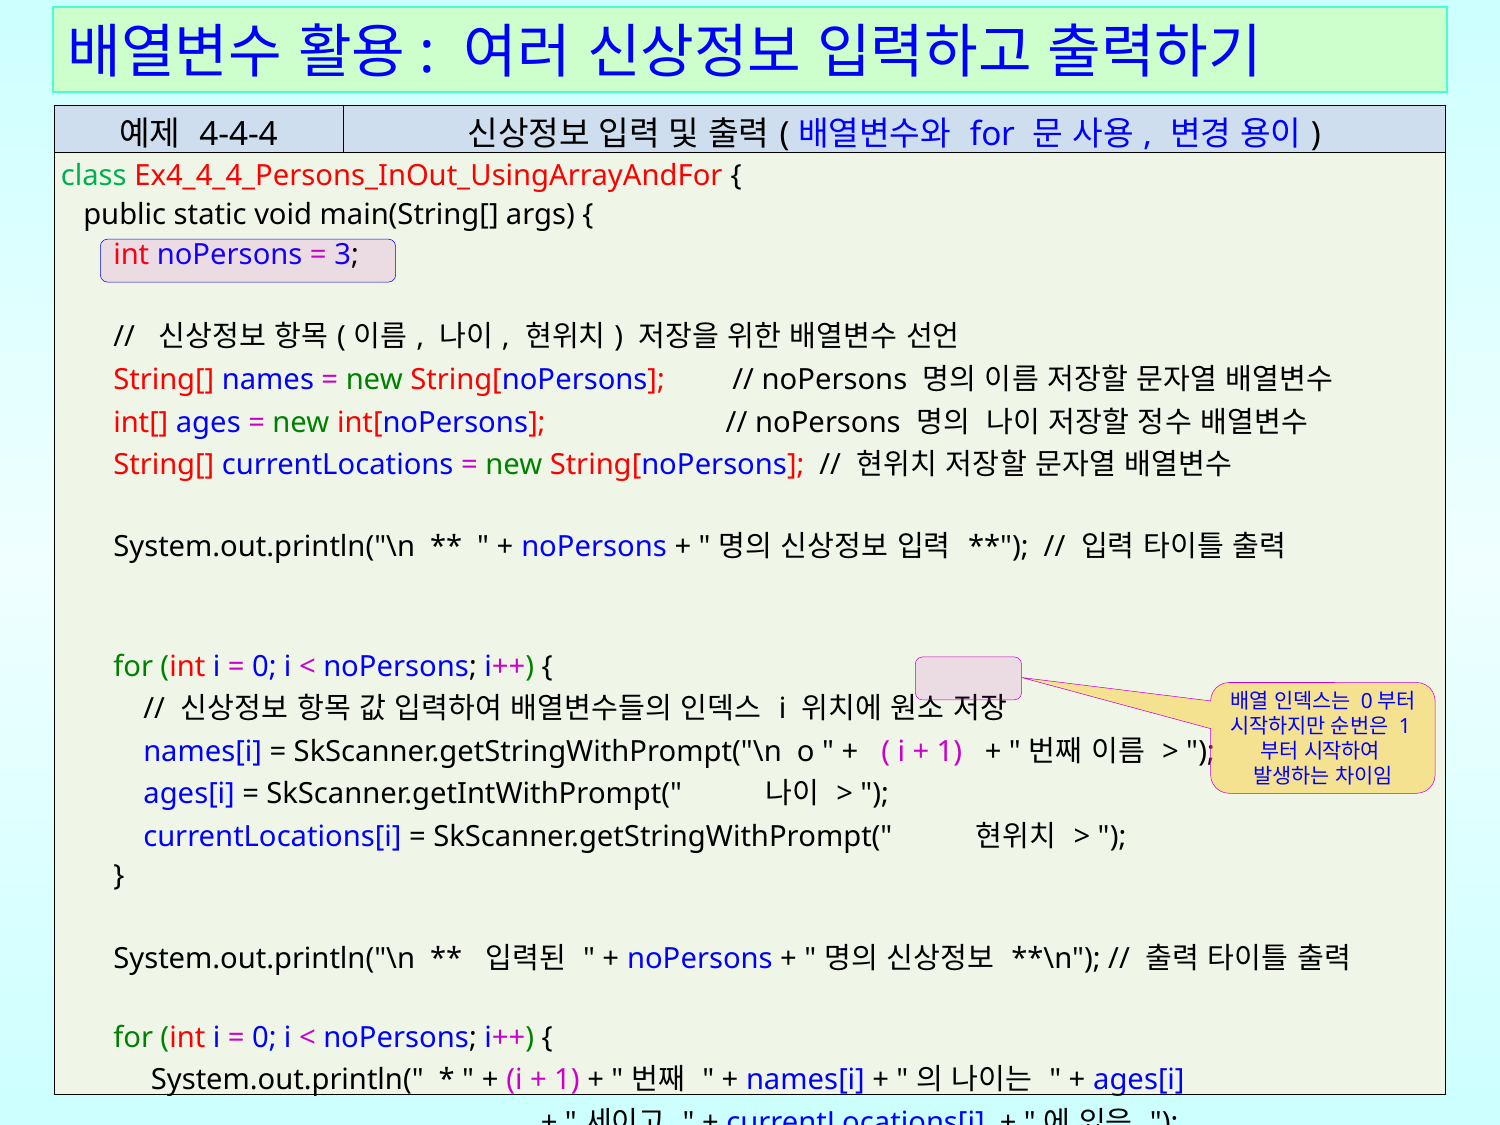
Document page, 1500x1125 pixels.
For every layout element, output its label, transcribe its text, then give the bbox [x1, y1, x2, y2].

text_box 배열 인덱스는 0부터 시작하지만 순번은 1부터 시작하여 발생하는 차이임 [1022, 677, 1436, 794]
table_header 예제 4-4-4 [55, 106, 343, 152]
text_box [915, 656, 1022, 700]
text_box 배열변수 활용: 여러 신상정보 입력하고 출력하기 [53, 7, 1447, 92]
table_header 신상정보 입력 및 출력(배열변수와 for 문 사용, 변경 용이) [344, 106, 1445, 152]
text_box [100, 239, 396, 283]
table_cell class Ex4_4_4_Persons_InOut_UsingArrayAndFor { public static void main(String[] args) { int noPersons = 3; // 신상정보 항목(이름, 나이, 현위치) 저장을 위한 배열변수 선언 String[] names = new String[noPersons]; // noPersons 명의 이름 저장할 문자열 배열변수 int[] ages = new int[noPersons]; // noPersons 명의 나이 저장할 정수 배열변수 String[] currentLocations = new String[noPersons]; // 현위치 저장할 문자열 배열변수 System.out.println("\n ** " + noPersons + "명의 신상정보 입력 **"); // 입력 타이틀 출력 for (int i = 0; i < noPersons; i++) { // 신상정보 항목 값 입력하여 배열변수들의 인덱스 i 위치에 원소 저장 names[i] = SkScanner.getStringWithPrompt("\n o " + ( i + 1) + "번째 이름 > "); ages[i] = SkScanner.getIntWithPrompt(" 나이 > "); currentLocations[i] = SkScanner.getStringWithPrompt(" 현위치 > "); } System.out.println("\n ** 입력된 " + noPersons + "명의 신상정보 **\n"); // 출력 타이틀 출력 for (int i = 0; i < noPersons; i++) { System.out.println(" * " + (i + 1) + "번째 " + names[i] + "의 나이는 " + ages[i] + "세이고 " + currentLocations[i] + "에 있음 "); } } [55, 153, 1445, 1094]
